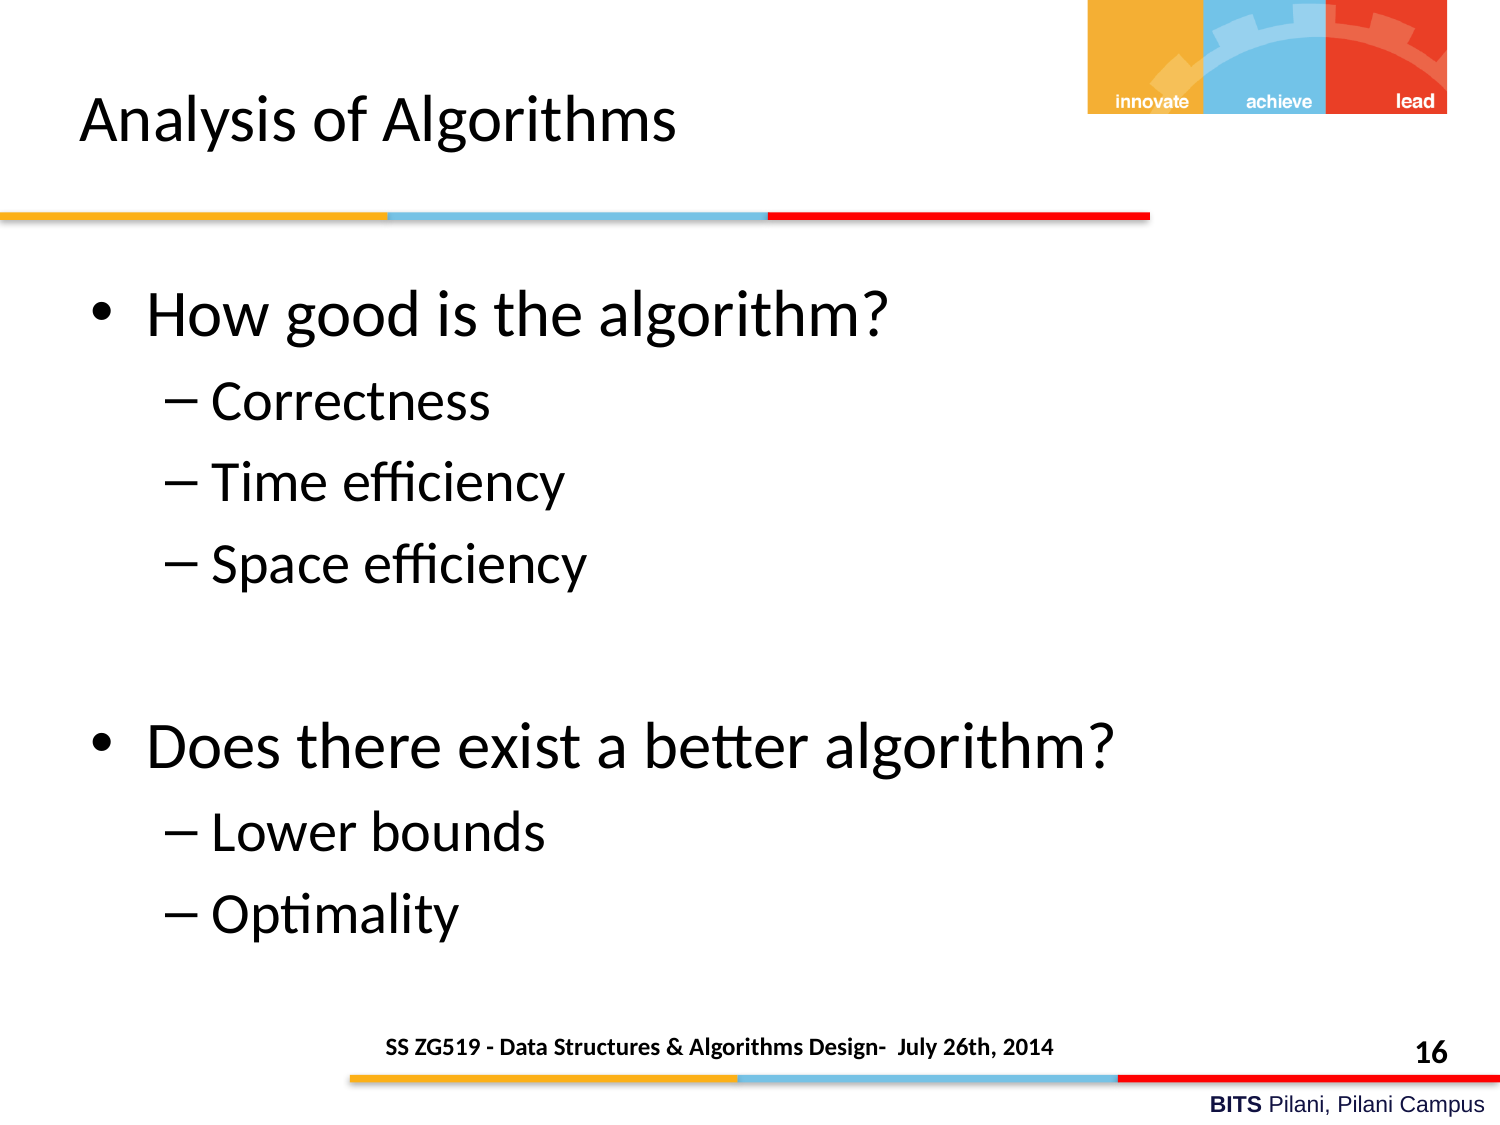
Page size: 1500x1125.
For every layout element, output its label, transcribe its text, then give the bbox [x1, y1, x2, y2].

list How good is the algorithm? Correctness Time efficiency Space efficiency Does there exist a better algorithm? Lower bounds Optimality [75, 262, 1425, 1005]
footer SS ZG519 - Data Structures & Algorithms Design- July 26th, 2014 [360, 1023, 1081, 1084]
picture [1087, 0, 1448, 114]
title Analysis of Algorithms [64, 45, 1069, 185]
slide_number 16 [1399, 1023, 1500, 1072]
